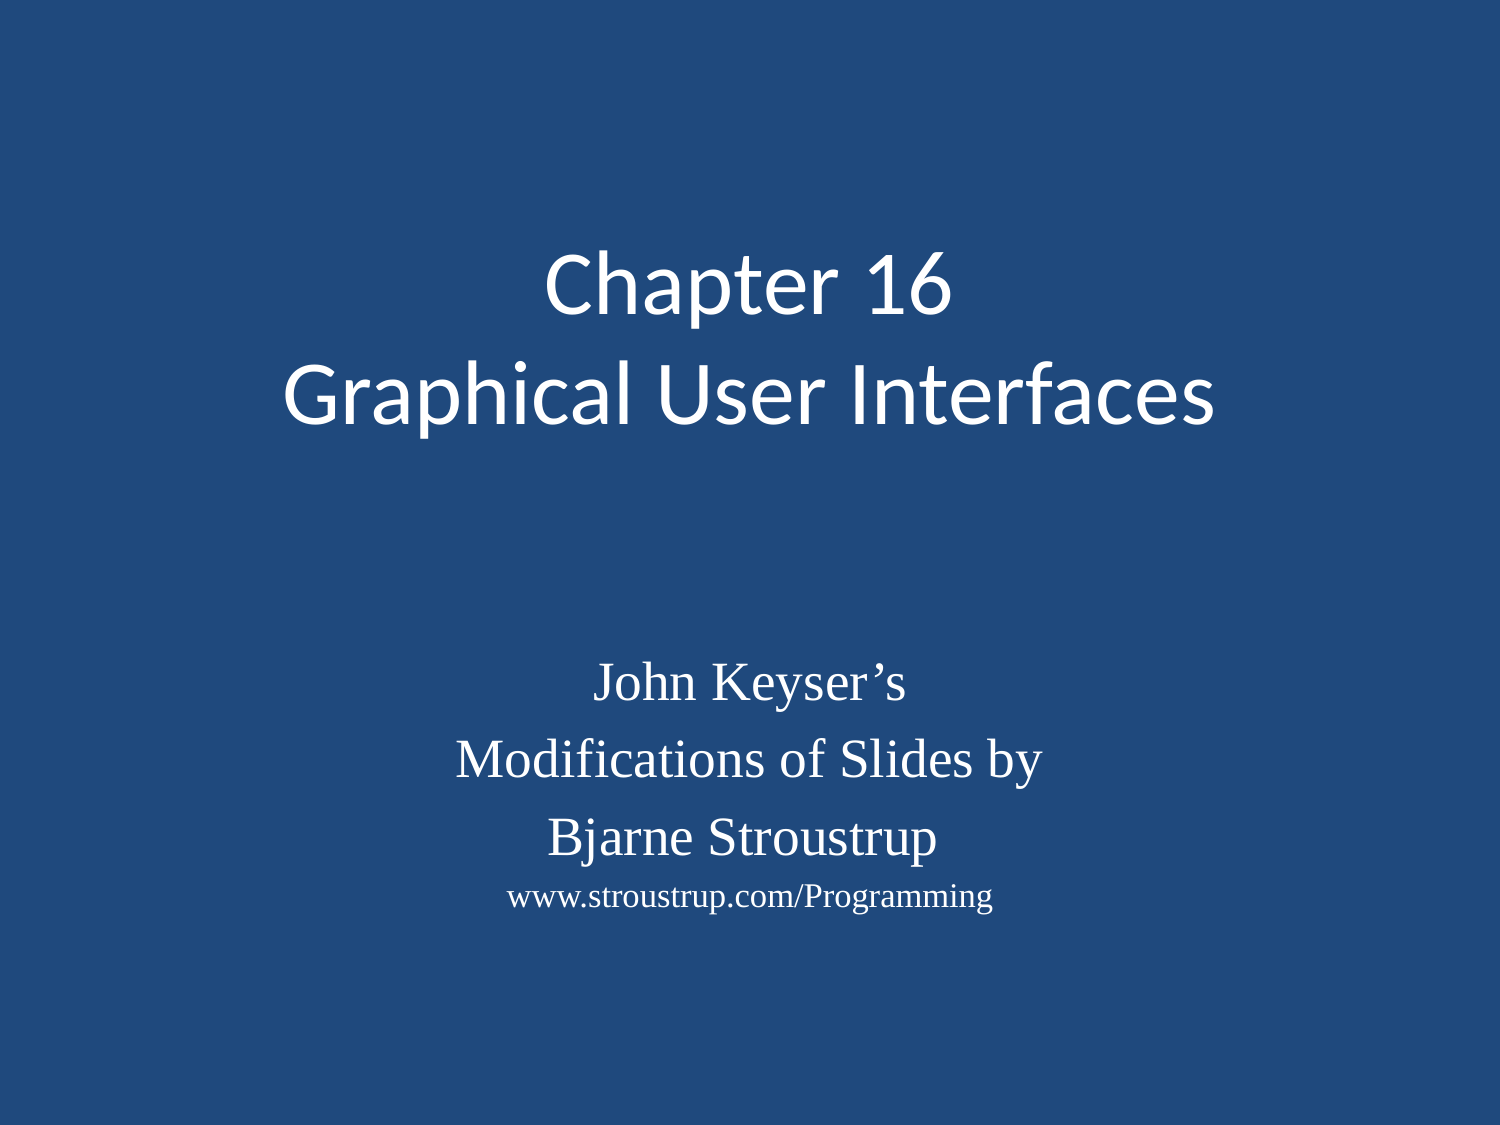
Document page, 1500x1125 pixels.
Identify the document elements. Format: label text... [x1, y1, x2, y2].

subtitle John Keyser’s Modifications of Slides by Bjarne Stroustrup www.stroustrup.com/Programming [87, 637, 1413, 925]
title Chapter 16 Graphical User Interfaces [112, 212, 1388, 454]
